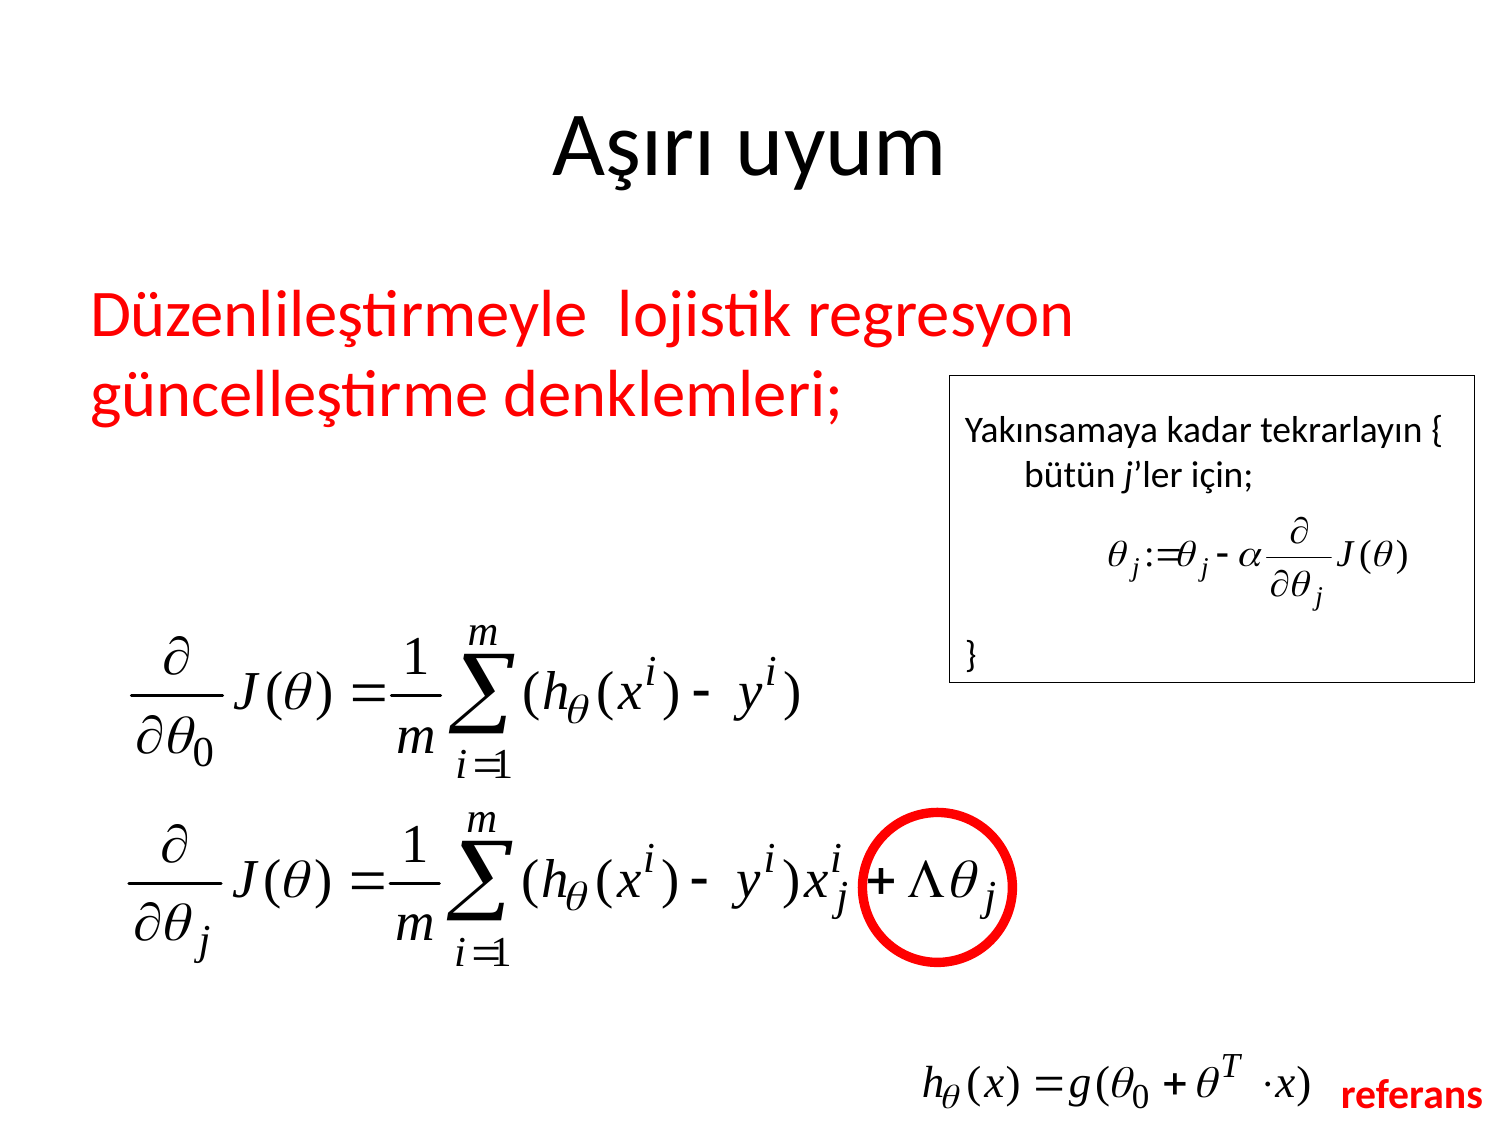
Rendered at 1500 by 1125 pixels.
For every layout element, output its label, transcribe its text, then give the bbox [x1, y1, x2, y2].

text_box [1097, 499, 1424, 636]
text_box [119, 599, 815, 785]
list Düzenlileştirmeyle lojistik regresyon güncelleştirme denklemleri; [75, 262, 1425, 1005]
text_box Yakınsamaya kadar tekrarlayın { bütün j’ler için; } [949, 375, 1475, 683]
text_box referans [1326, 1059, 1498, 1125]
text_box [116, 787, 1013, 983]
title Aşırı uyum [75, 45, 1425, 233]
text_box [912, 1037, 1323, 1123]
